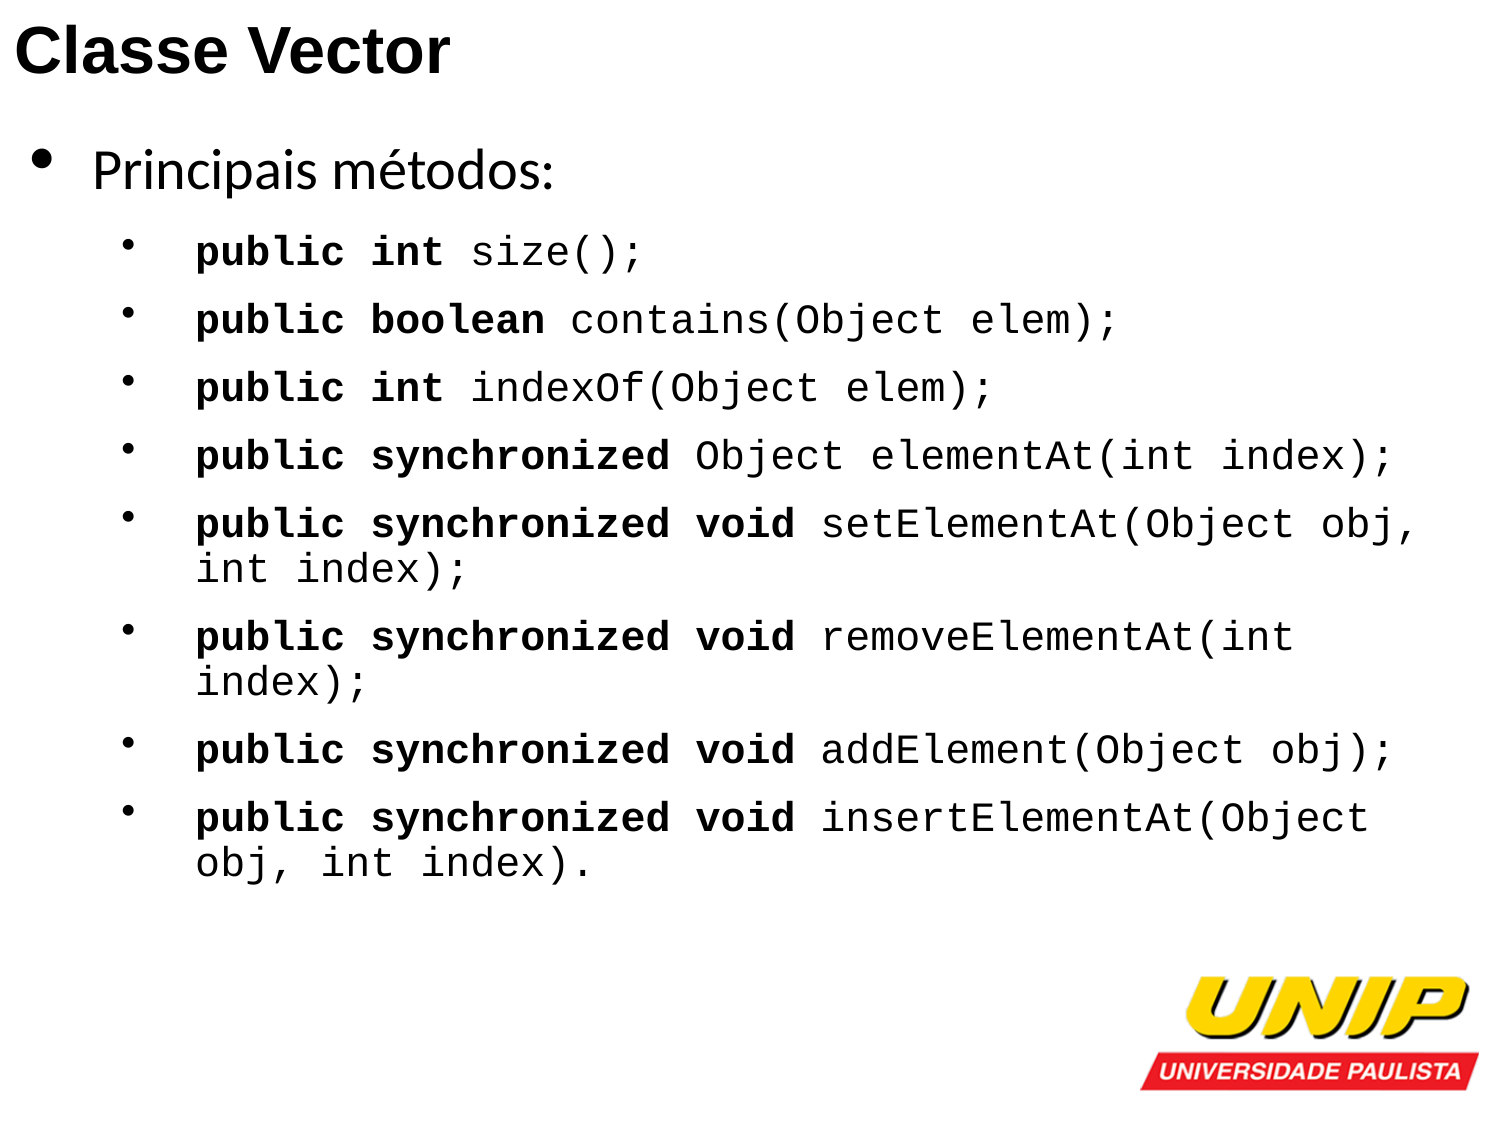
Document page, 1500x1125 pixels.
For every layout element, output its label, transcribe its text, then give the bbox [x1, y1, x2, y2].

list Principais métodos: public int size(); public boolean contains(Object elem); public int indexOf(Object elem); public synchronized Object elementAt(int index); public synchronized void setElementAt(Object obj, int index); public synchronized void removeElementAt(int index); public synchronized void addElement(Object obj); public synchronized void insertElementAt(Object obj, int index). [17, 137, 1465, 1059]
picture [1139, 967, 1480, 1096]
text_box Classe Vector [0, 0, 1500, 95]
